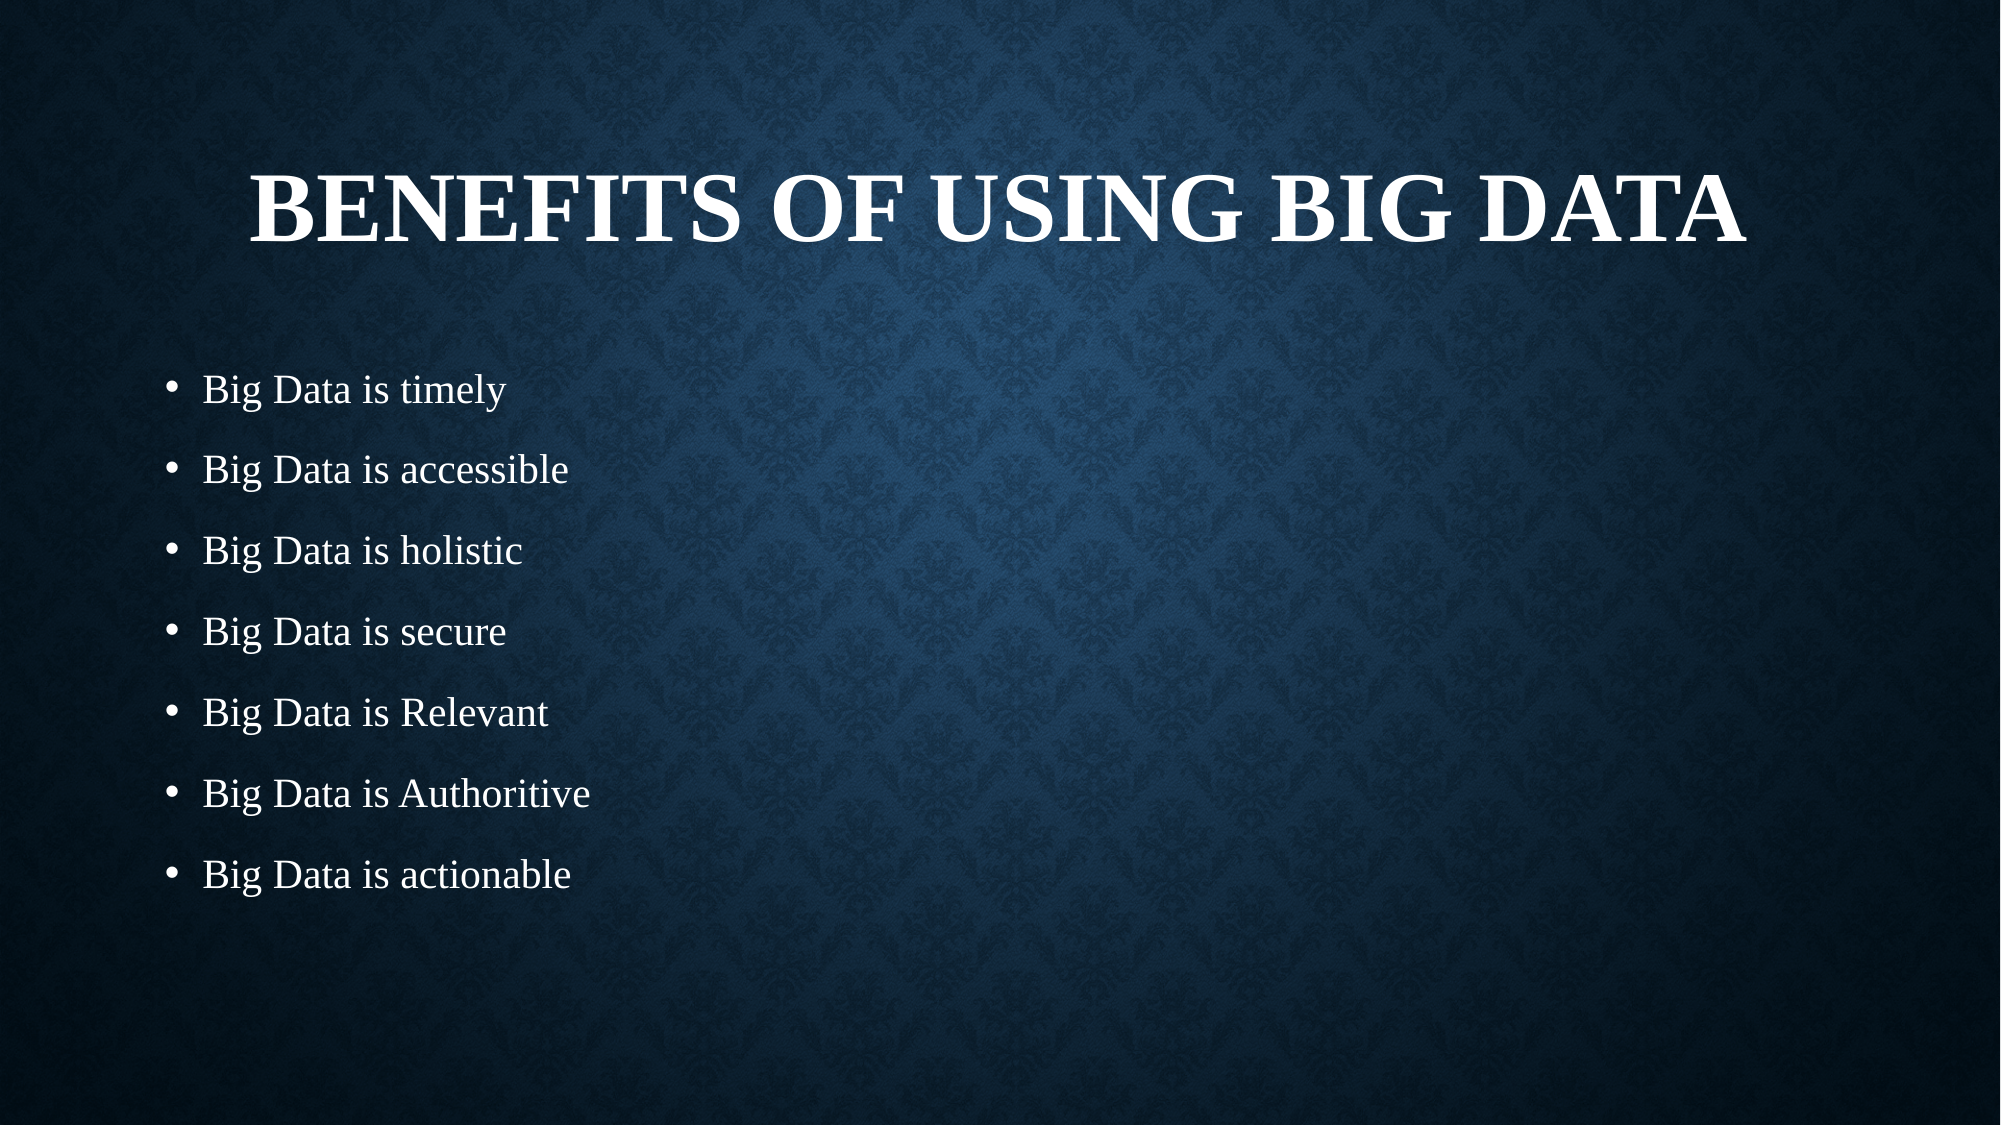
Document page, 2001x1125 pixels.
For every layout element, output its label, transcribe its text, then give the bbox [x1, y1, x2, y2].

title Benefits of using Big Data [149, 99, 1849, 318]
list Big Data is timely Big Data is accessible Big Data is holistic Big Data is secure Big Data is Relevant Big Data is Authoritive Big Data is actionable [149, 343, 1849, 950]
